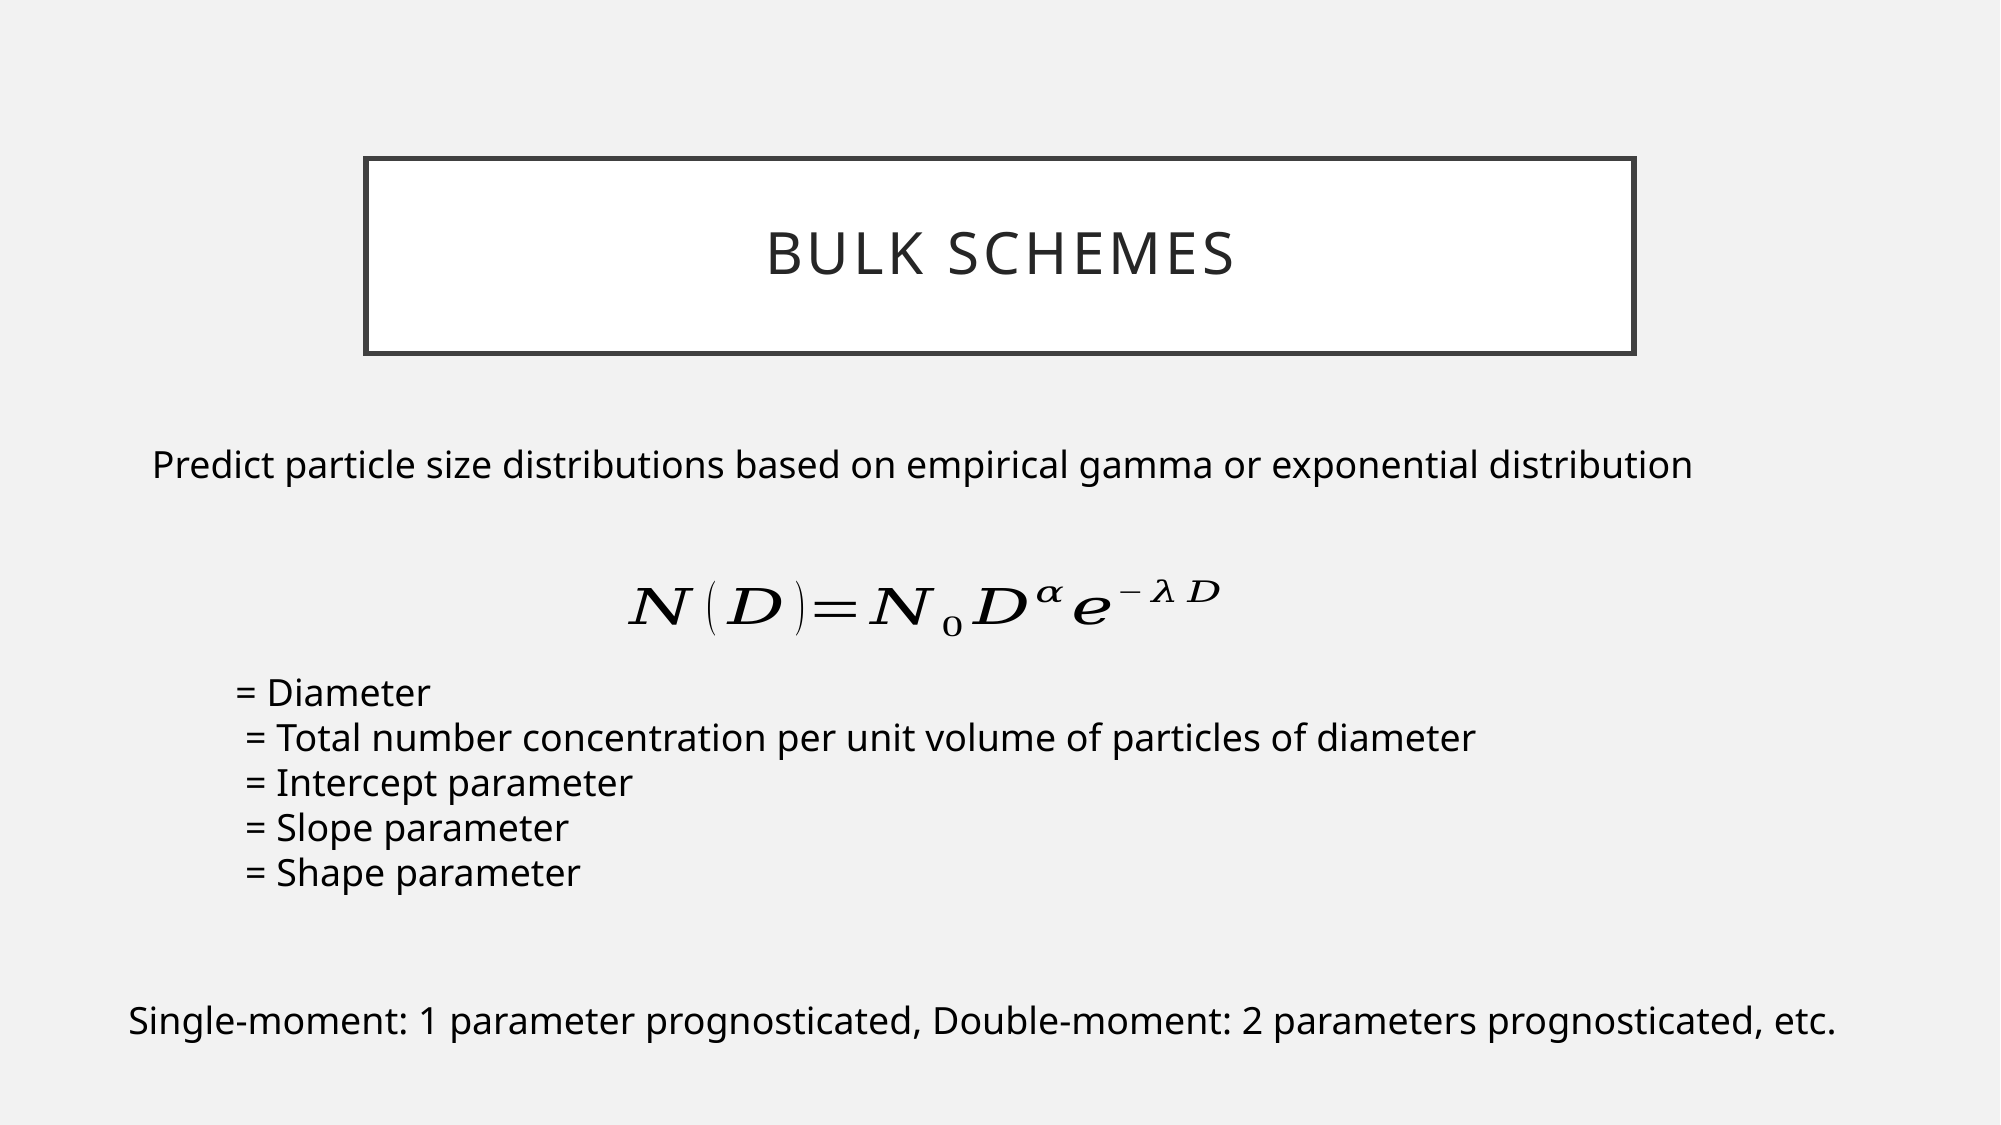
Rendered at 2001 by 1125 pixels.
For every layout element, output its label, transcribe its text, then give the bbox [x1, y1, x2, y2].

text_box Predict particle size distributions based on empirical gamma or exponential distribution [137, 433, 1710, 494]
title Bulk Schemes [363, 156, 1637, 356]
text_box Single-moment: 1 parameter prognosticated, Double-moment: 2 parameters prognosticated, etc. [113, 990, 1853, 1050]
